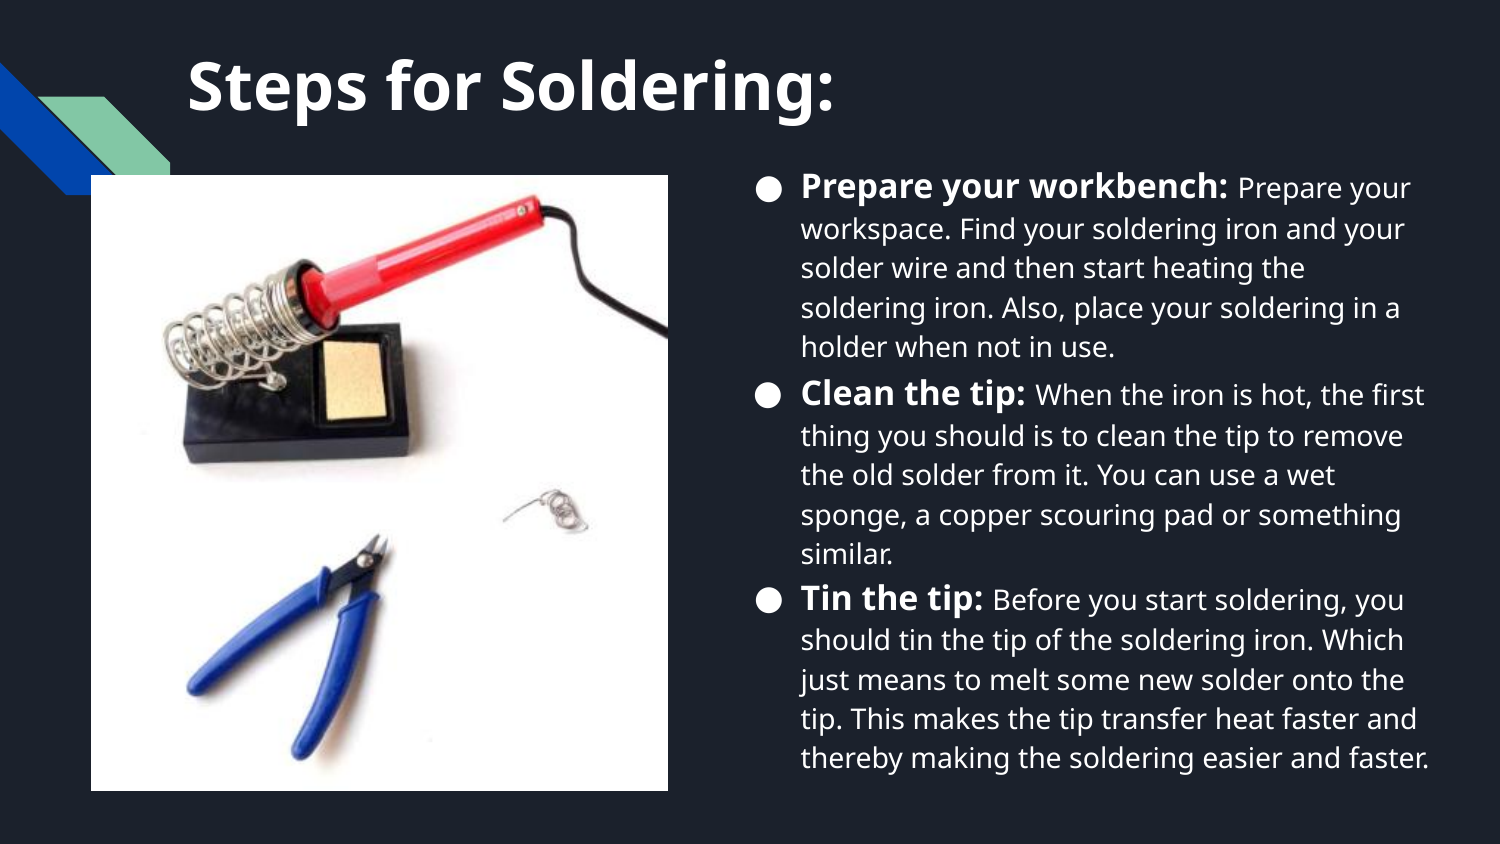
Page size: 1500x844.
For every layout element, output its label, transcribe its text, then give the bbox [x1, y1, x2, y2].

list Prepare your workbench: Prepare your workspace. Find your soldering iron and your solder wire and then start heating the soldering iron. Also, place your soldering in a holder when not in use. Clean the tip: When the iron is hot, the first thing you should is to clean the tip to remove the old solder from it. You can use a wet sponge, a copper scouring pad or something similar. Tin the tip: Before you start soldering, you should tin the tip of the soldering iron. Which just means to melt some new solder onto the tip. This makes the tip transfer heat faster and thereby making the soldering easier and faster. [721, 143, 1450, 823]
title Steps for Soldering: [172, 29, 1328, 180]
picture [90, 175, 669, 791]
